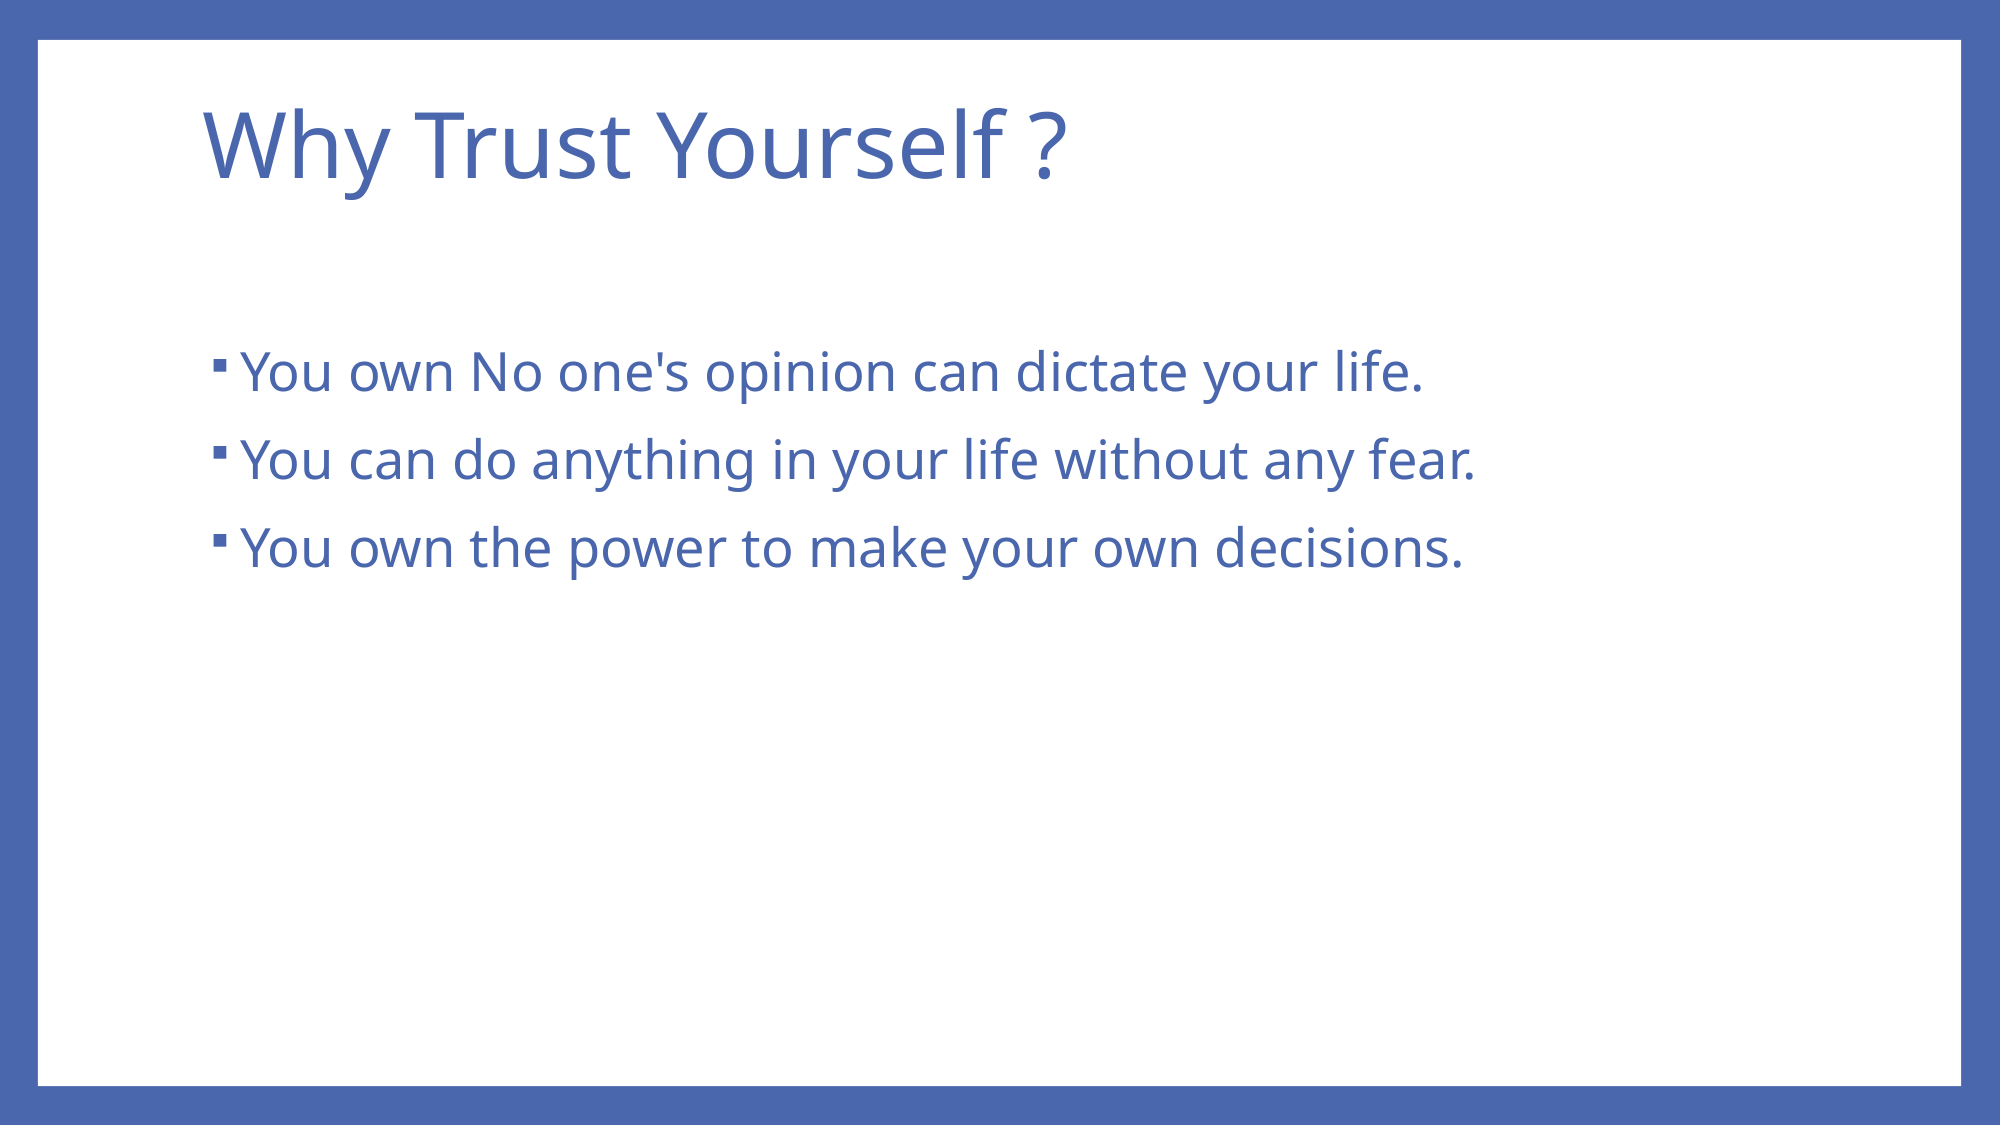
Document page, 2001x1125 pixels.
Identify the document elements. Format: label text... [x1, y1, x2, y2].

title Why Trust Yourself ? [187, 37, 1807, 261]
list You own No one's opinion can dictate your life. You can do anything in your life without any fear. You own the power to make your own decisions. [187, 337, 1808, 1000]
